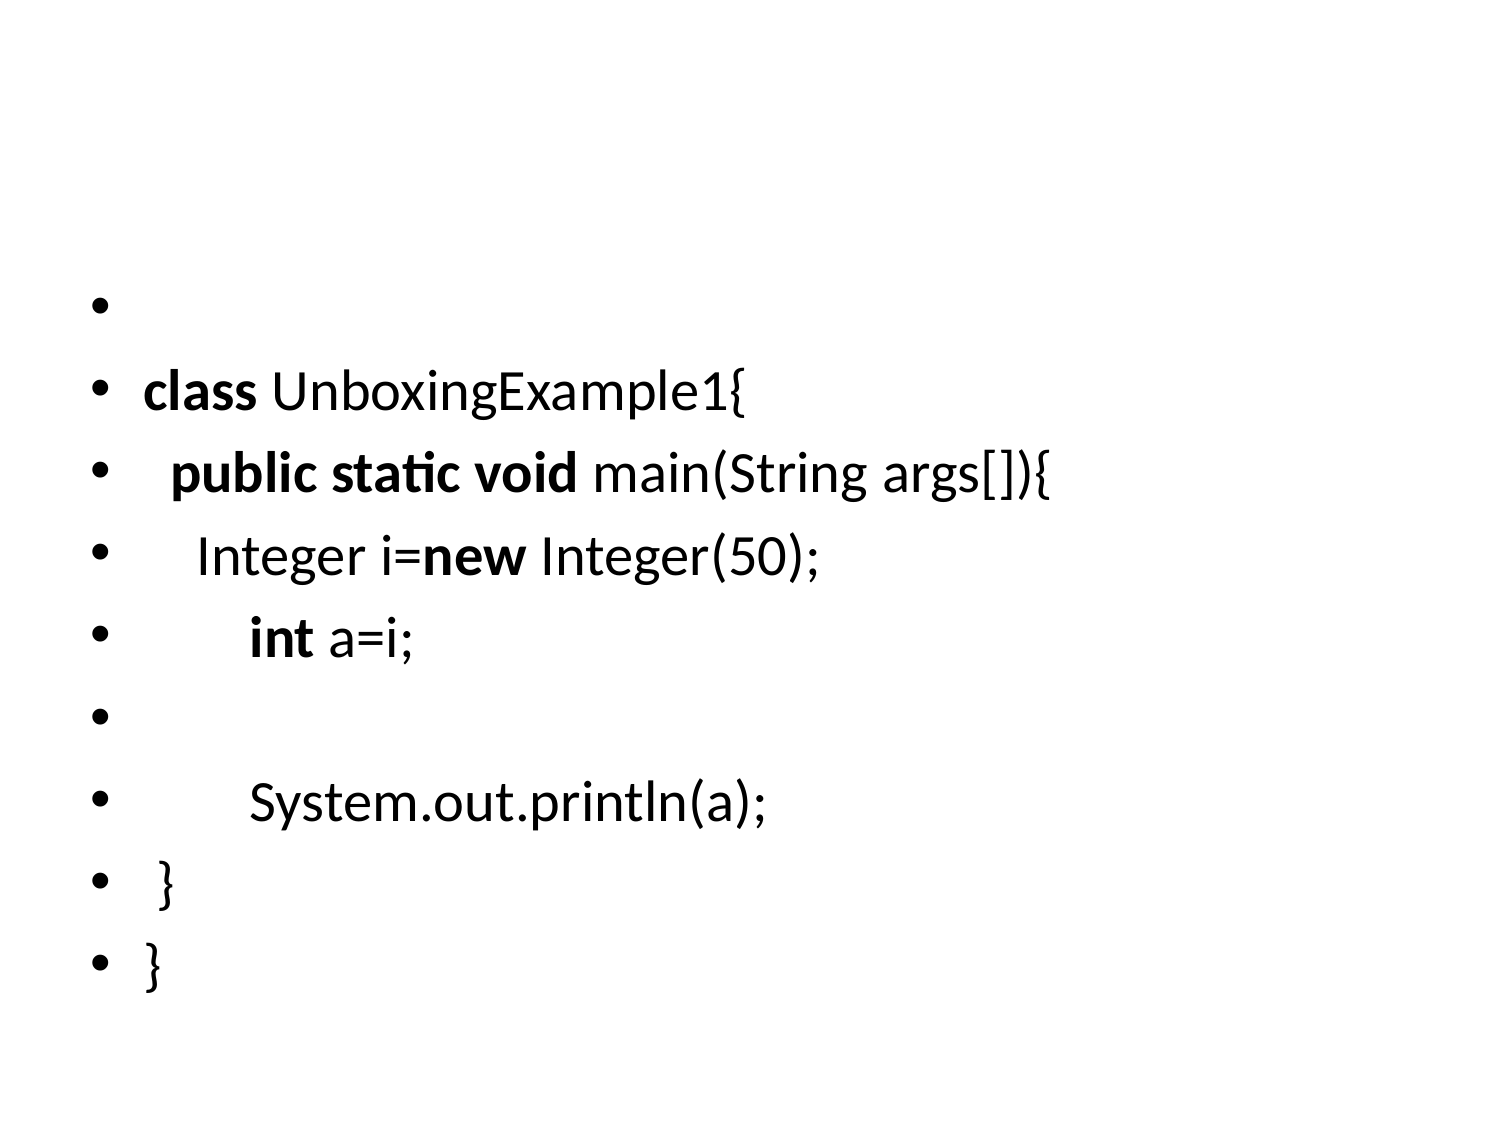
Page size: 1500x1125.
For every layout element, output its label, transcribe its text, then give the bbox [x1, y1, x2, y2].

list class UnboxingExample1{ public static void main(String args[]){ Integer i=new Integer(50); int a=i; System.out.println(a); } } [75, 262, 1425, 1005]
